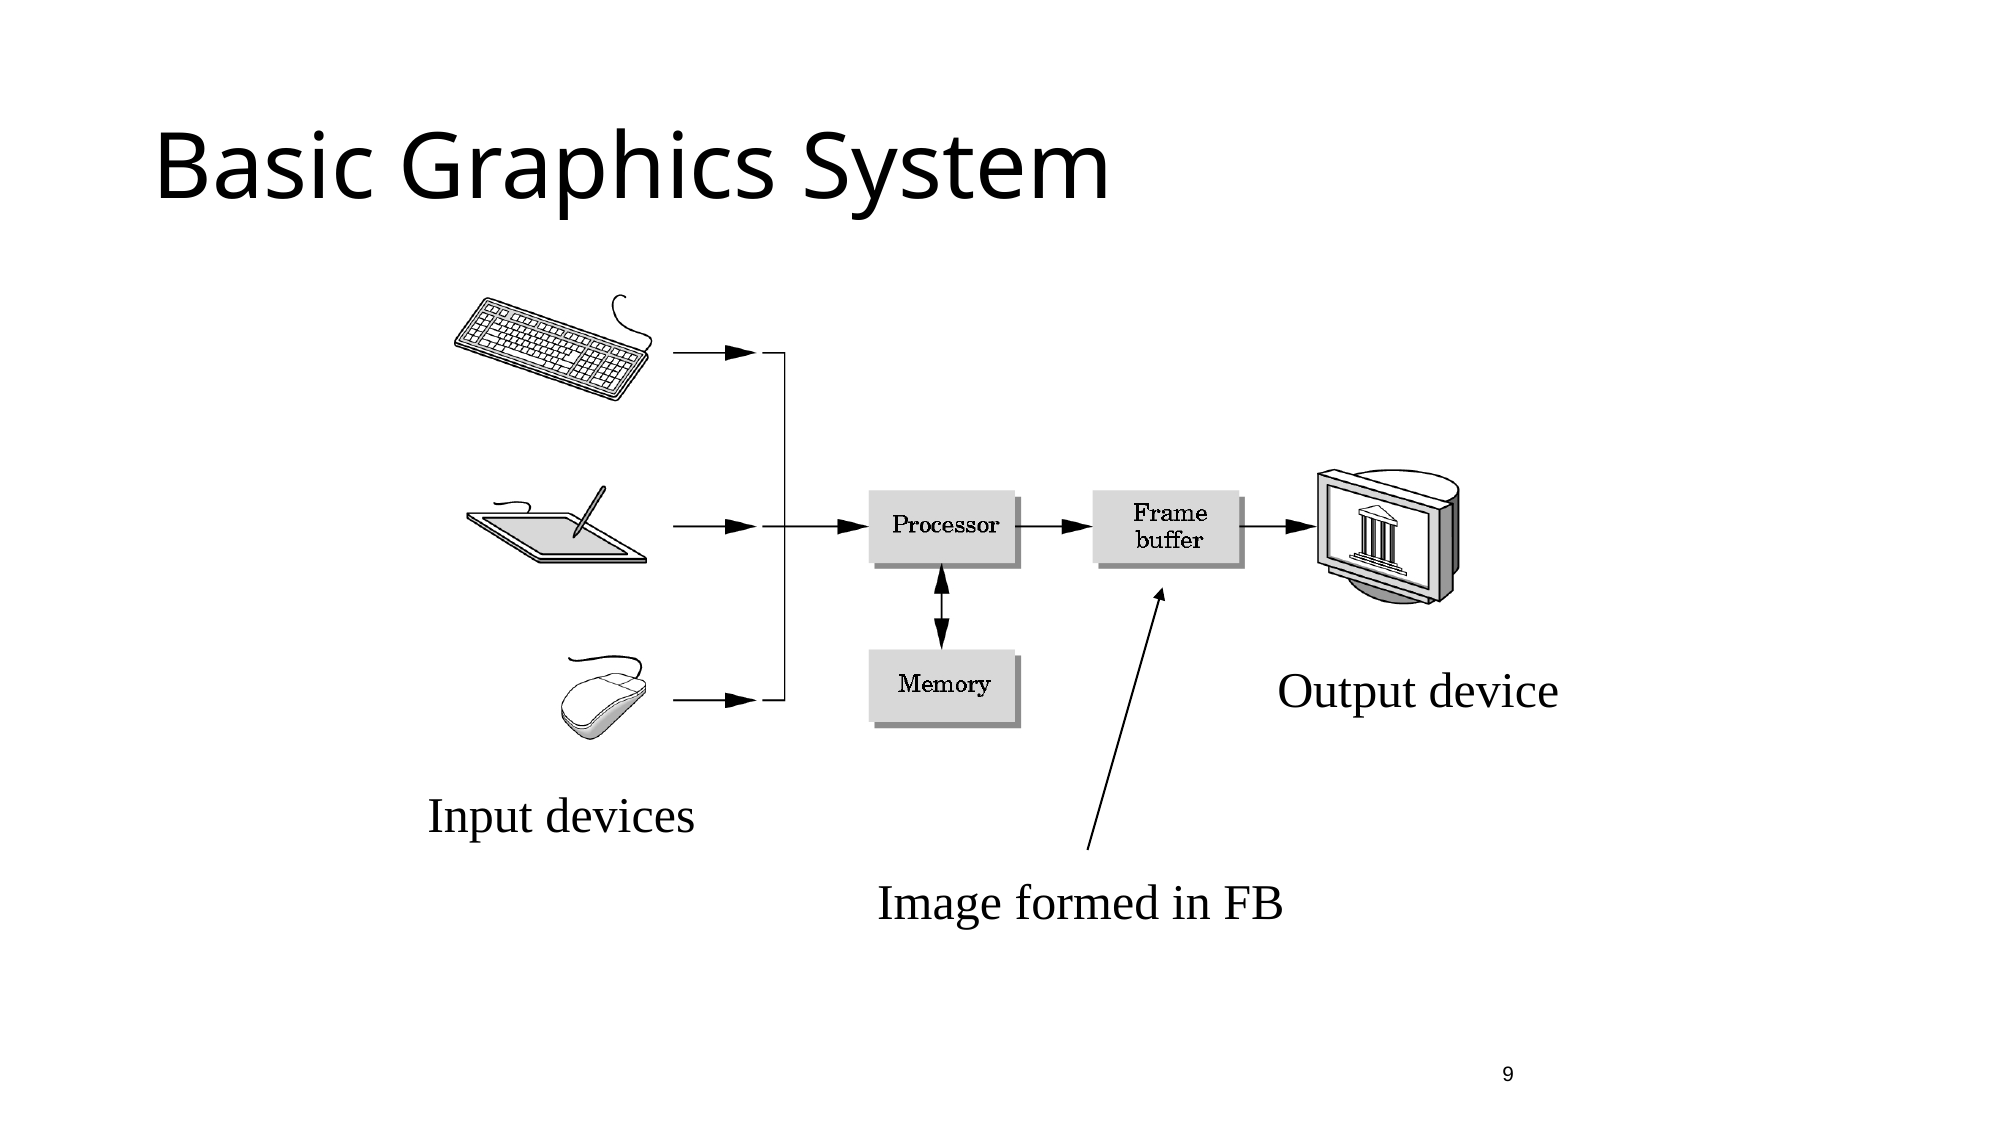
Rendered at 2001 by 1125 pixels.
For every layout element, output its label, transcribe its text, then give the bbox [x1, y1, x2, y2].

list [137, 299, 1863, 1014]
title Basic Graphics System [137, 59, 1863, 278]
slide_number 9 [1412, 1042, 1863, 1103]
text_box Image formed in FB [862, 862, 1300, 938]
text_box Output device [1495, 649, 1575, 725]
picture [449, 287, 1495, 743]
text_box Input devices [412, 774, 711, 850]
